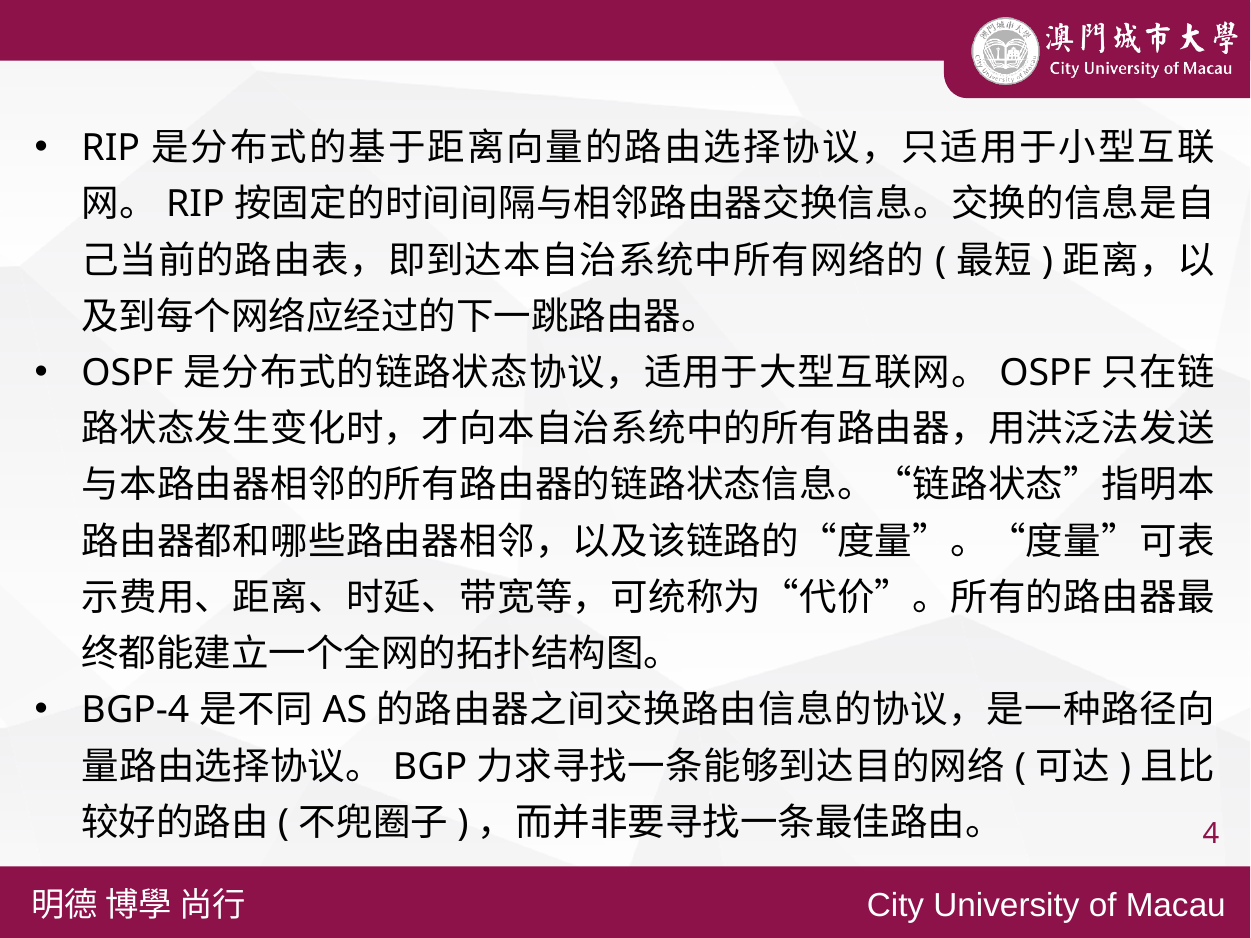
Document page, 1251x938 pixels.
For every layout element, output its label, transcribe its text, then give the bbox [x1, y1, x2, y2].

picture [971, 17, 1040, 85]
picture [1048, 59, 1232, 80]
picture [0, 61, 1251, 866]
text_box RIP是分布式的基于距离向量的路由选择协议，只适用于小型互联网。RIP按固定的时间间隔与相邻路由器交换信息。交换的信息是自己当前的路由表，即到达本自治系统中所有网络的(最短)距离，以及到每个网络应经过的下一跳路由器。 OSPF是分布式的链路状态协议，适用于大型互联网。OSPF只在链路状态发生变化时，才向本自治系统中的所有路由器，用洪泛法发送与本路由器相邻的所有路由器的链路状态信息。“链路状态”指明本路由器都和哪些路由器相邻，以及该链路的“度量”。“度量”可表示费用、距离、时延、带宽等，可统称为“代价”。所有的路由器最终都能建立一个全网的拓扑结构图。 BGP-4是不同AS的路由器之间交换路由信息的协议，是一种路径向量路由选择协议。BGP力求寻找一条能够到达目的网络(可达)且比较好的路由(不兜圈子)，而并非要寻找一条最佳路由。 [19, 104, 1231, 833]
picture [1043, 21, 1238, 55]
slide_number 4 [1115, 810, 1235, 858]
